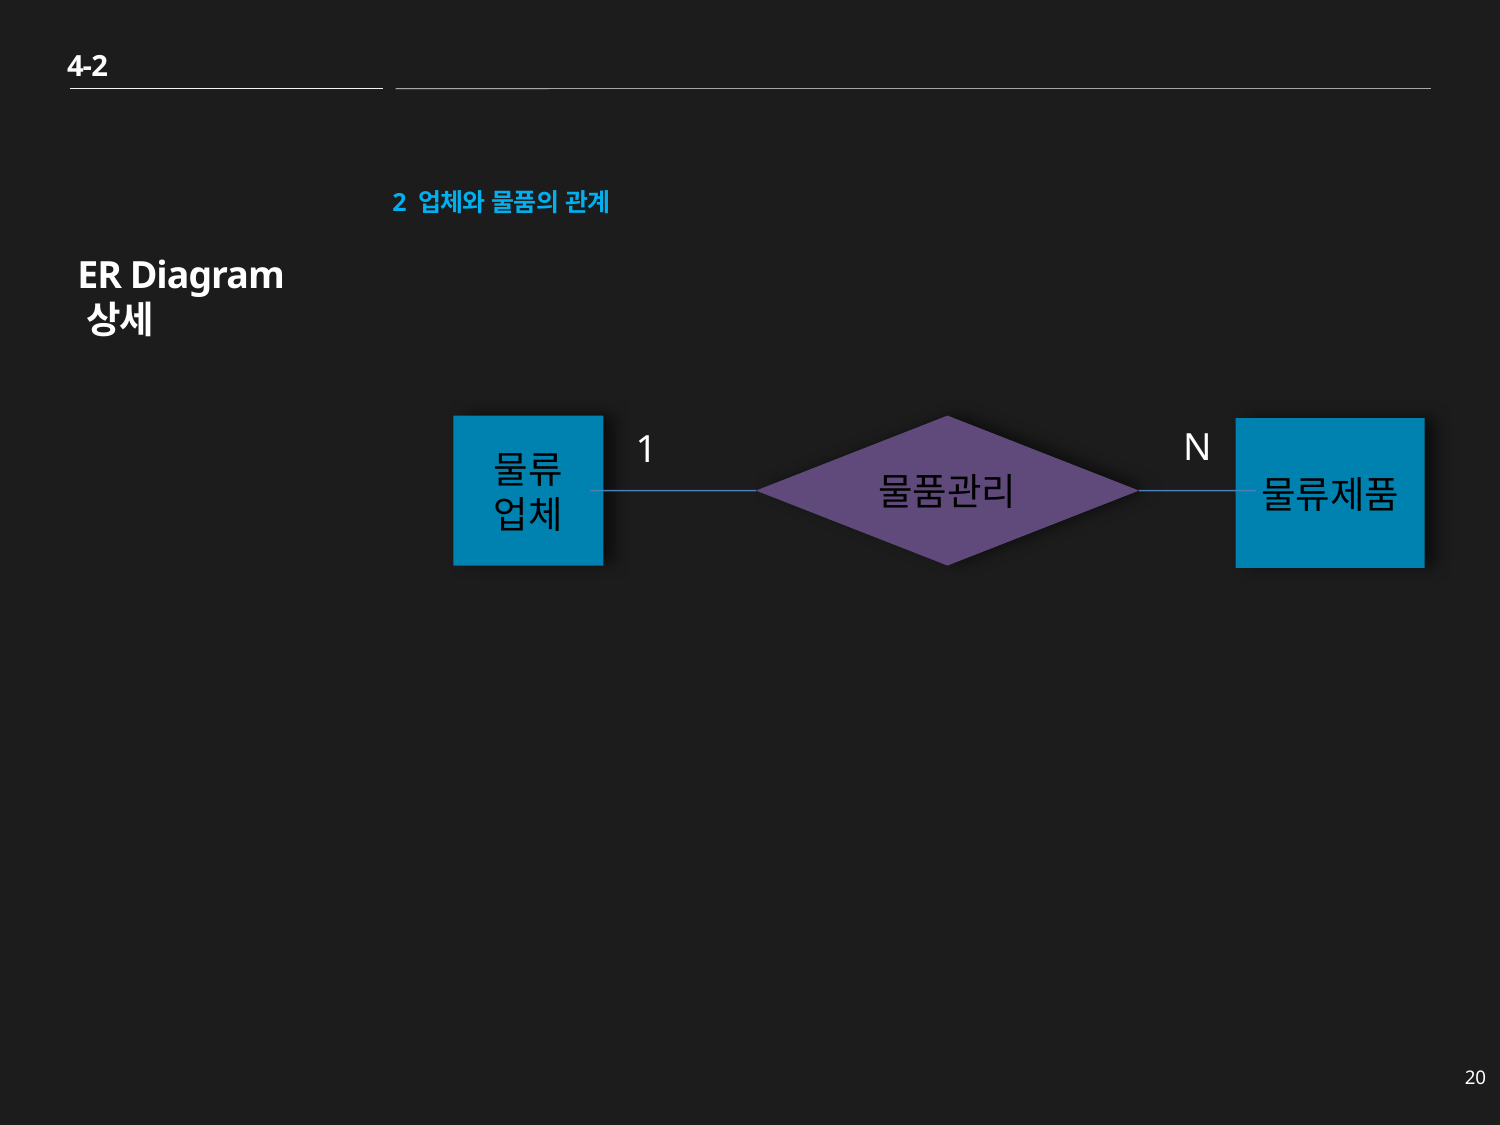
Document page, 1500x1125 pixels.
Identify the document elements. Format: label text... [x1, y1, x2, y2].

text_box 물류 업체 [451, 413, 606, 568]
text_box 물품관리 [754, 413, 1141, 568]
text_box 1 [620, 418, 672, 478]
text_box 4-2 [52, 39, 123, 90]
title ER Diagram 상세 [52, 153, 384, 395]
text_box 물류제품 [1234, 416, 1427, 570]
text_box 20 [1379, 1058, 1500, 1099]
text_box 2 업체와 물품의 관계 [384, 179, 803, 224]
text_box N [1168, 415, 1227, 476]
